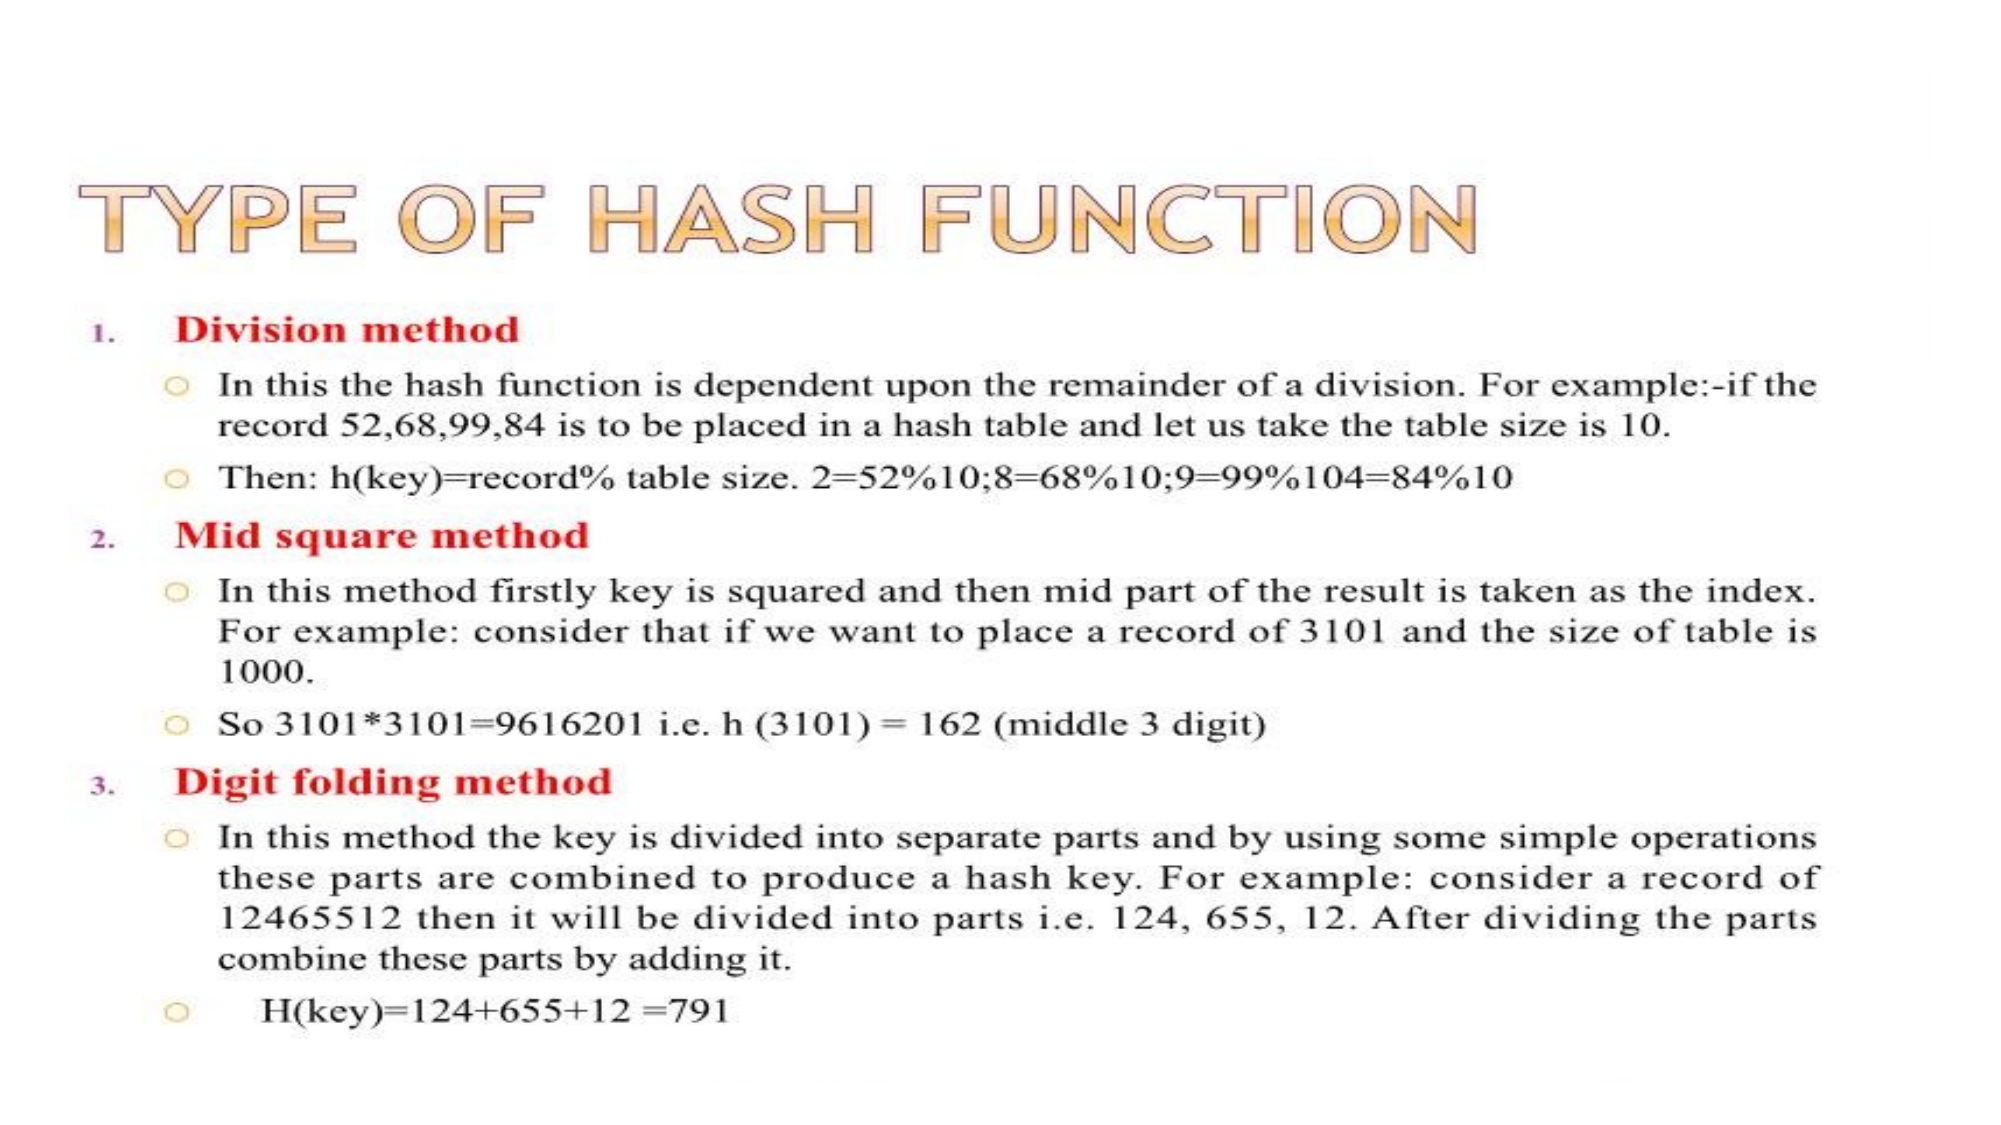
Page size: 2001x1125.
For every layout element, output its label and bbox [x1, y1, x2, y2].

picture [68, 43, 1932, 1082]
